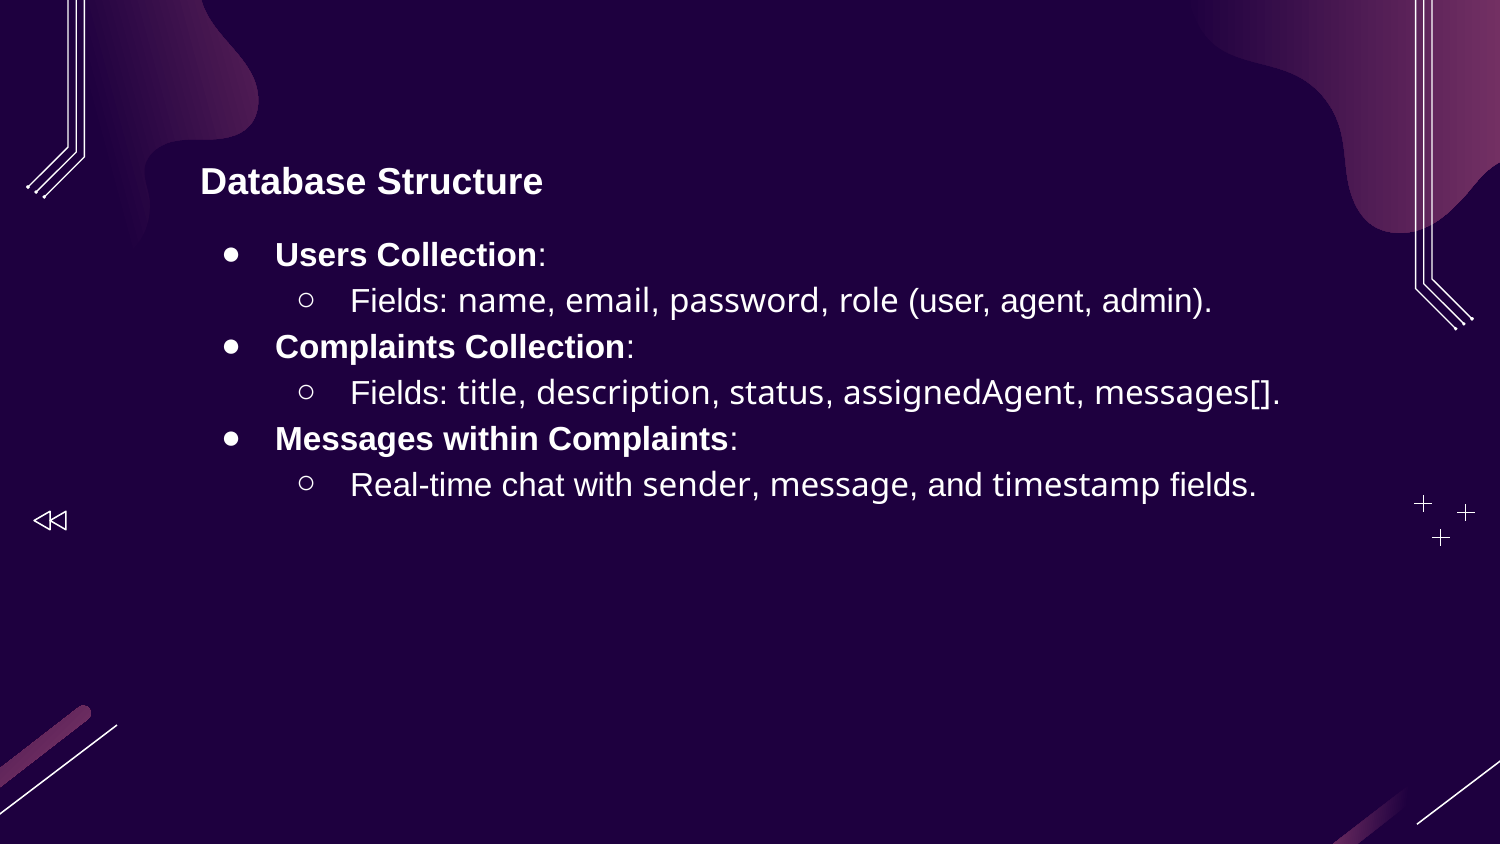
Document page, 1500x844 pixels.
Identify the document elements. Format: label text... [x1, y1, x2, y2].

text_box Database Structure Users Collection: Fields: name, email, password, role (user, agent, admin). Complaints Collection: Fields: title, description, status, assignedAgent, messages[]. Messages within Complaints: Real-time chat with sender, message, and timestamp fields. [185, 135, 1316, 704]
